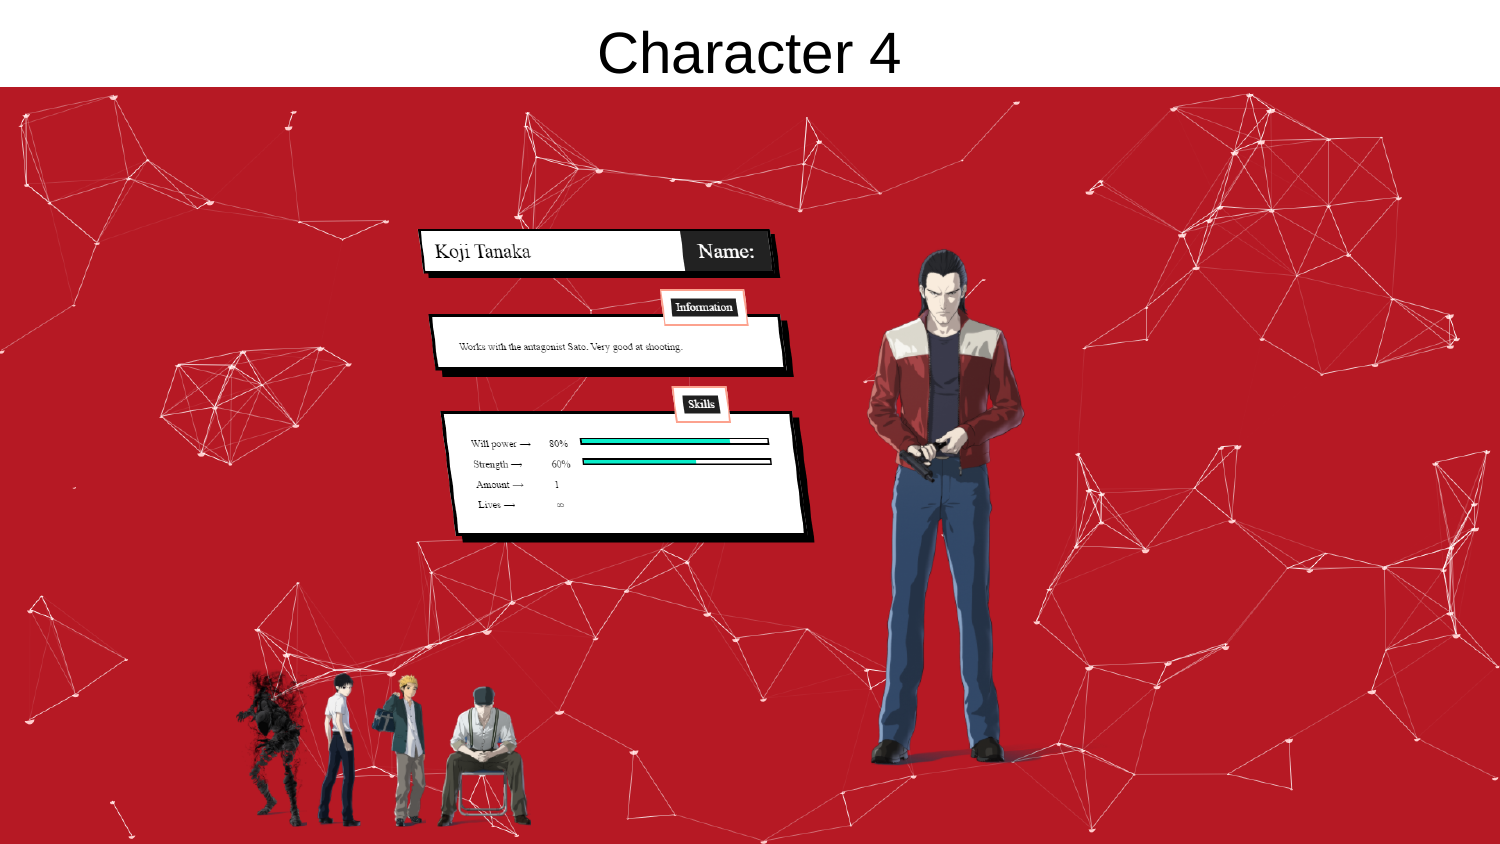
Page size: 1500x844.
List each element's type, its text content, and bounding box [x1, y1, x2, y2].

title Character 4 [51, 0, 1449, 85]
picture [0, 87, 1500, 844]
